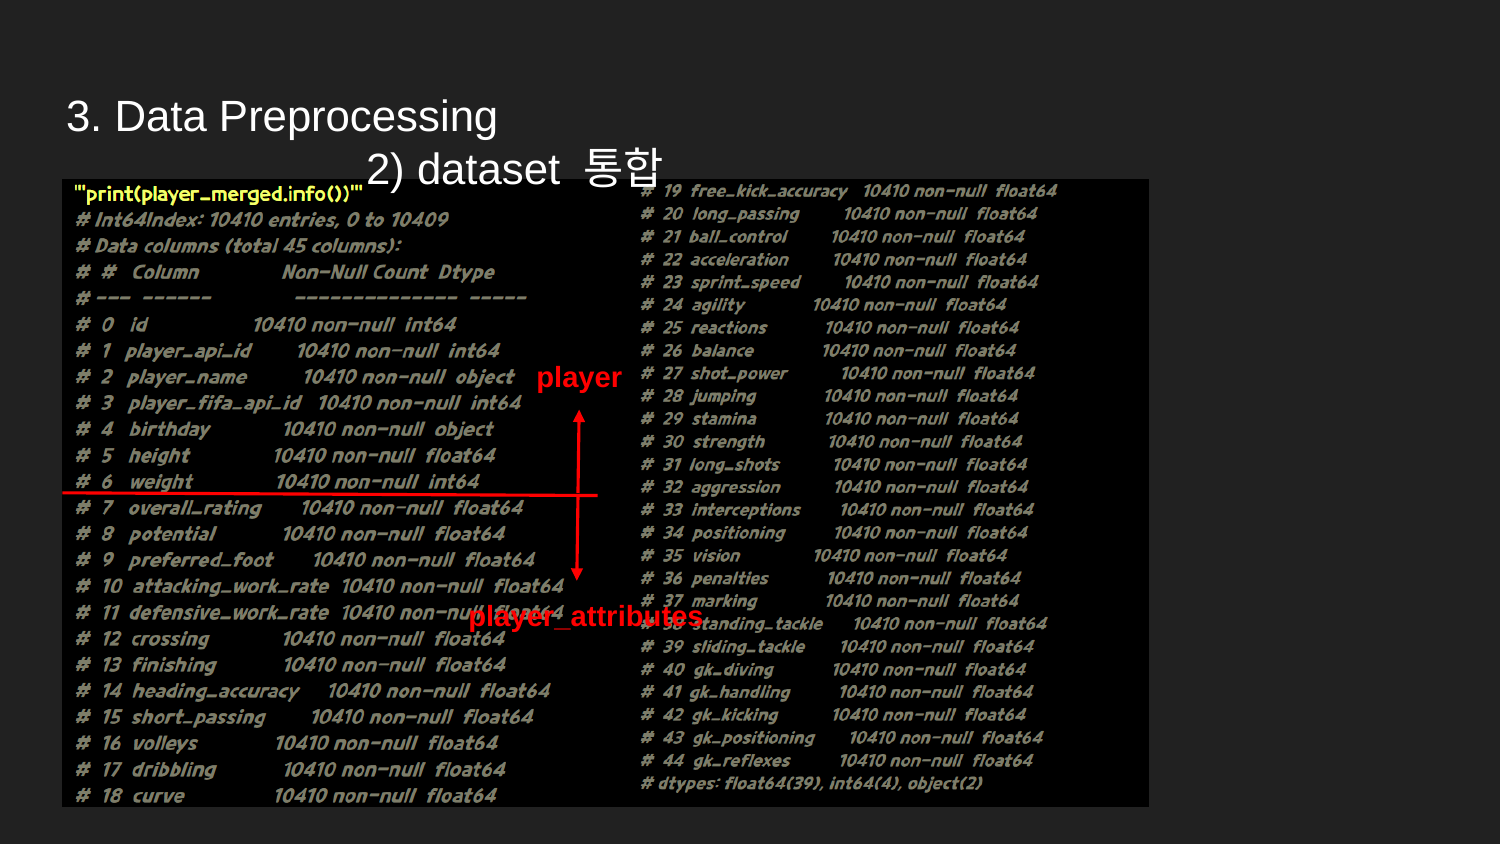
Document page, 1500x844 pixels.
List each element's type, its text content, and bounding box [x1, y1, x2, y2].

picture [62, 179, 1149, 807]
title 3. Data Preprocessing 2) dataset 통합 [51, 72, 1449, 167]
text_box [584, 492, 598, 496]
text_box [62, 492, 572, 496]
